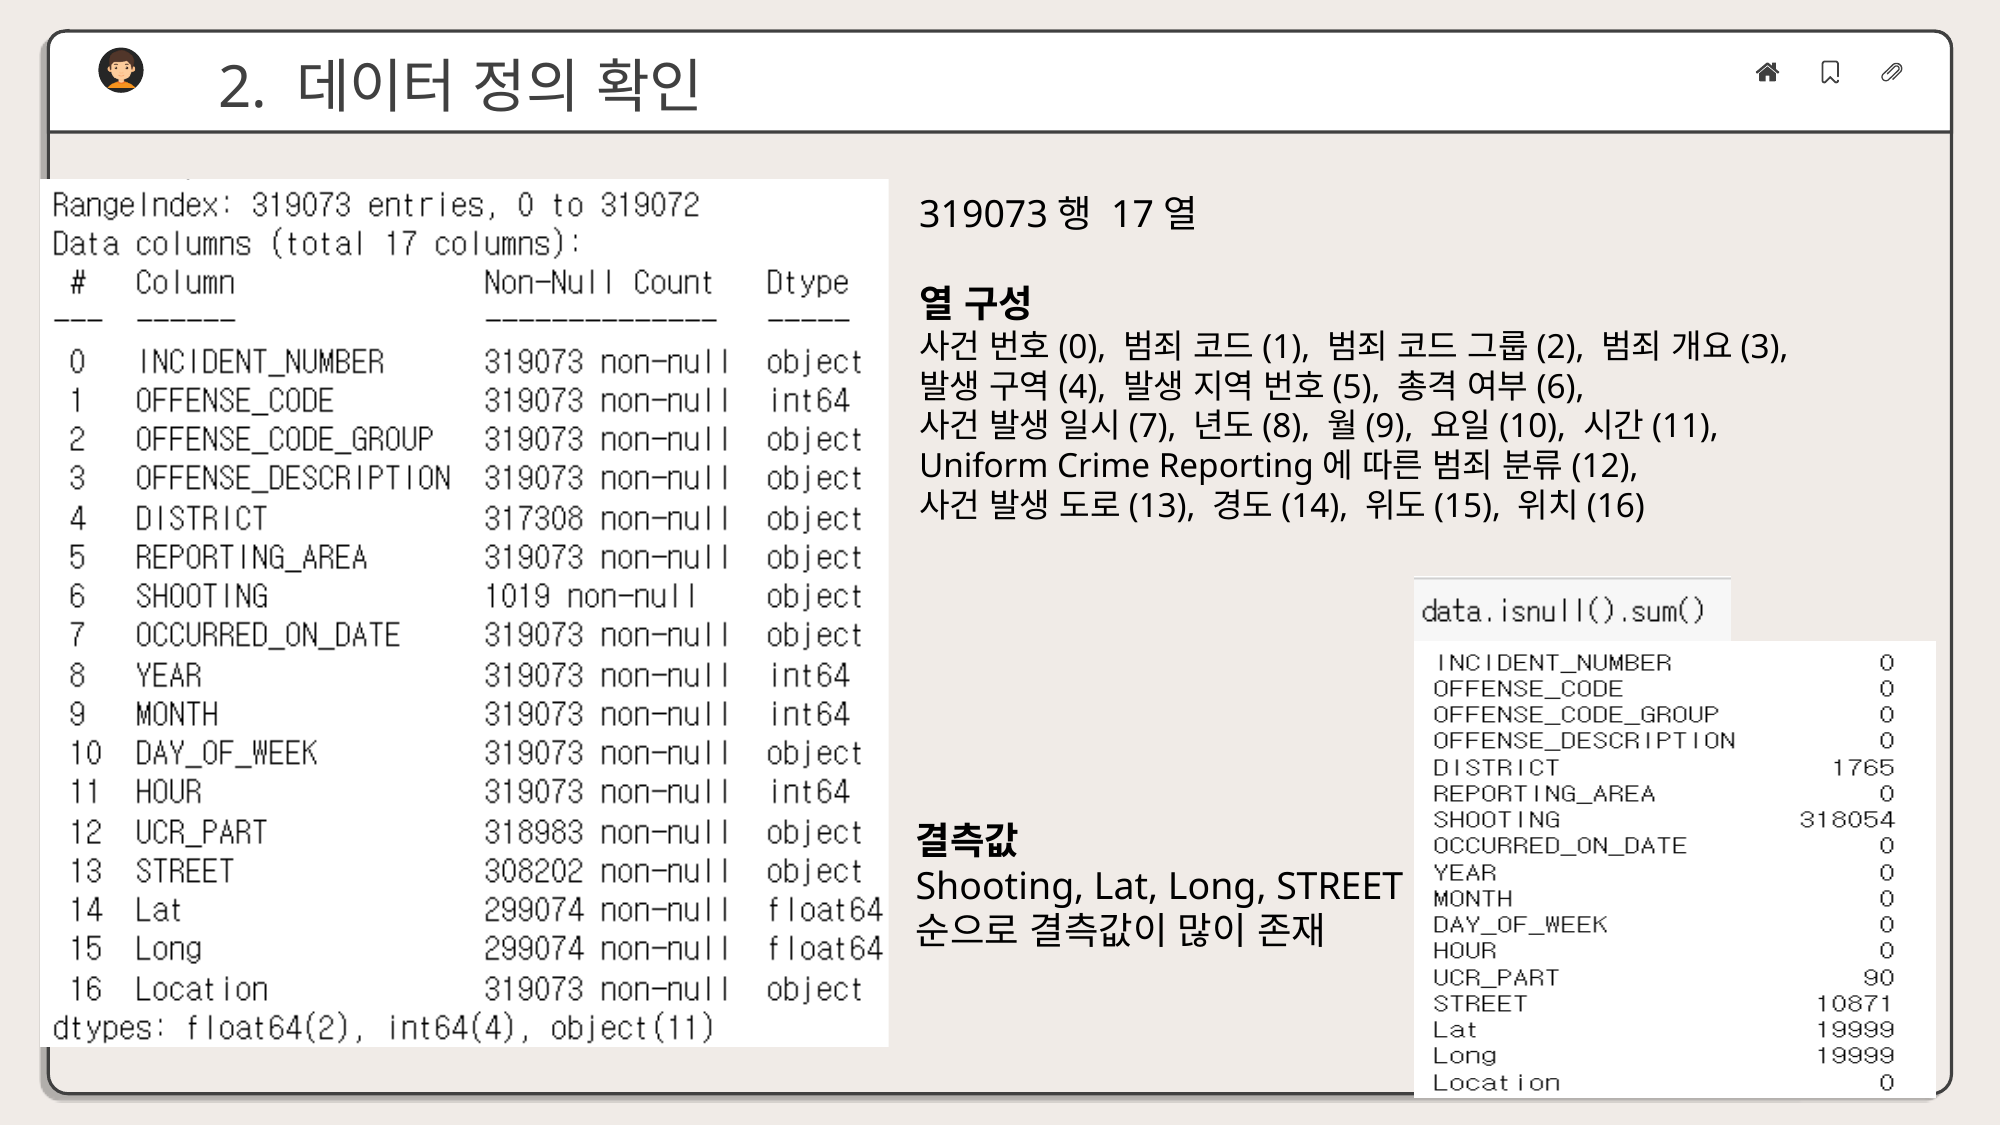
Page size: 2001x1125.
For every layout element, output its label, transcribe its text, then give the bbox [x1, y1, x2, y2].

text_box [1755, 60, 1903, 84]
text_box 319073행 17열 열 구성 사건 번호(0), 범죄 코드(1), 범죄 코드 그룹(2), 범죄 개요(3), 발생 구역(4), 발생 지역 번호(5), 총격 여부(6), 사건 발생 일시(7), 년도(8), 월(9), 요일(10), 시간(11), Uniform Crime Reporting에 따른 범죄 분류(12), 사건 발생 도로(13), 경도(14), 위도(15), 위치(16) [904, 182, 2000, 532]
text_box 2. 데이터 정의 확인 [47, 29, 1953, 134]
text_box [47, 134, 1953, 1095]
picture [1414, 576, 1936, 1098]
text_box 결측값 Shooting, Lat, Long, STREET 순으로 결측값이 많이 존재 [900, 809, 1414, 960]
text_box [98, 47, 144, 93]
picture [40, 179, 889, 1047]
